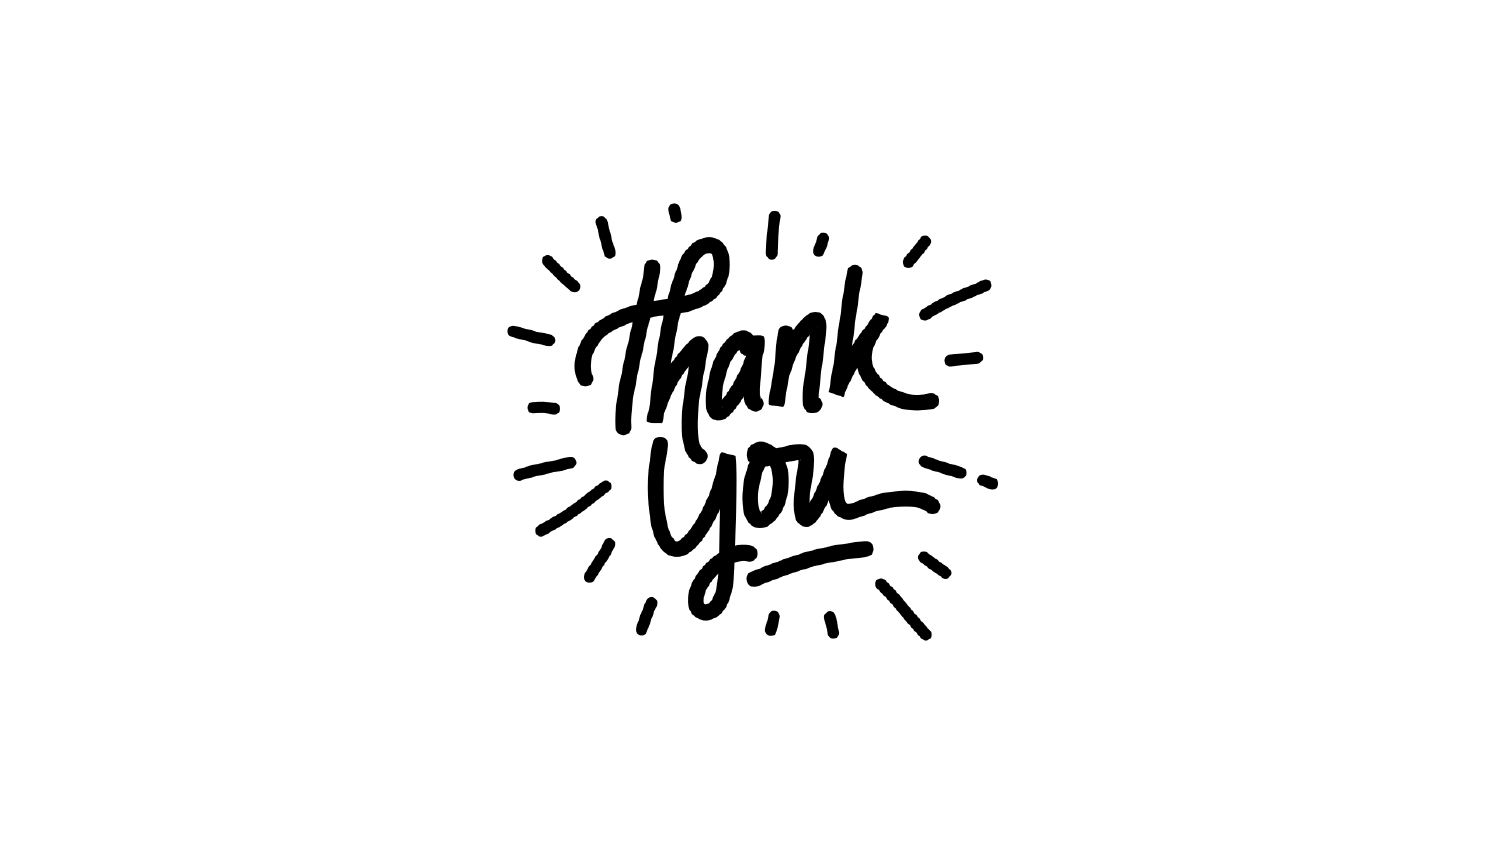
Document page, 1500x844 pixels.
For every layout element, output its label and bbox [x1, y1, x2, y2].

picture [355, 24, 1150, 819]
